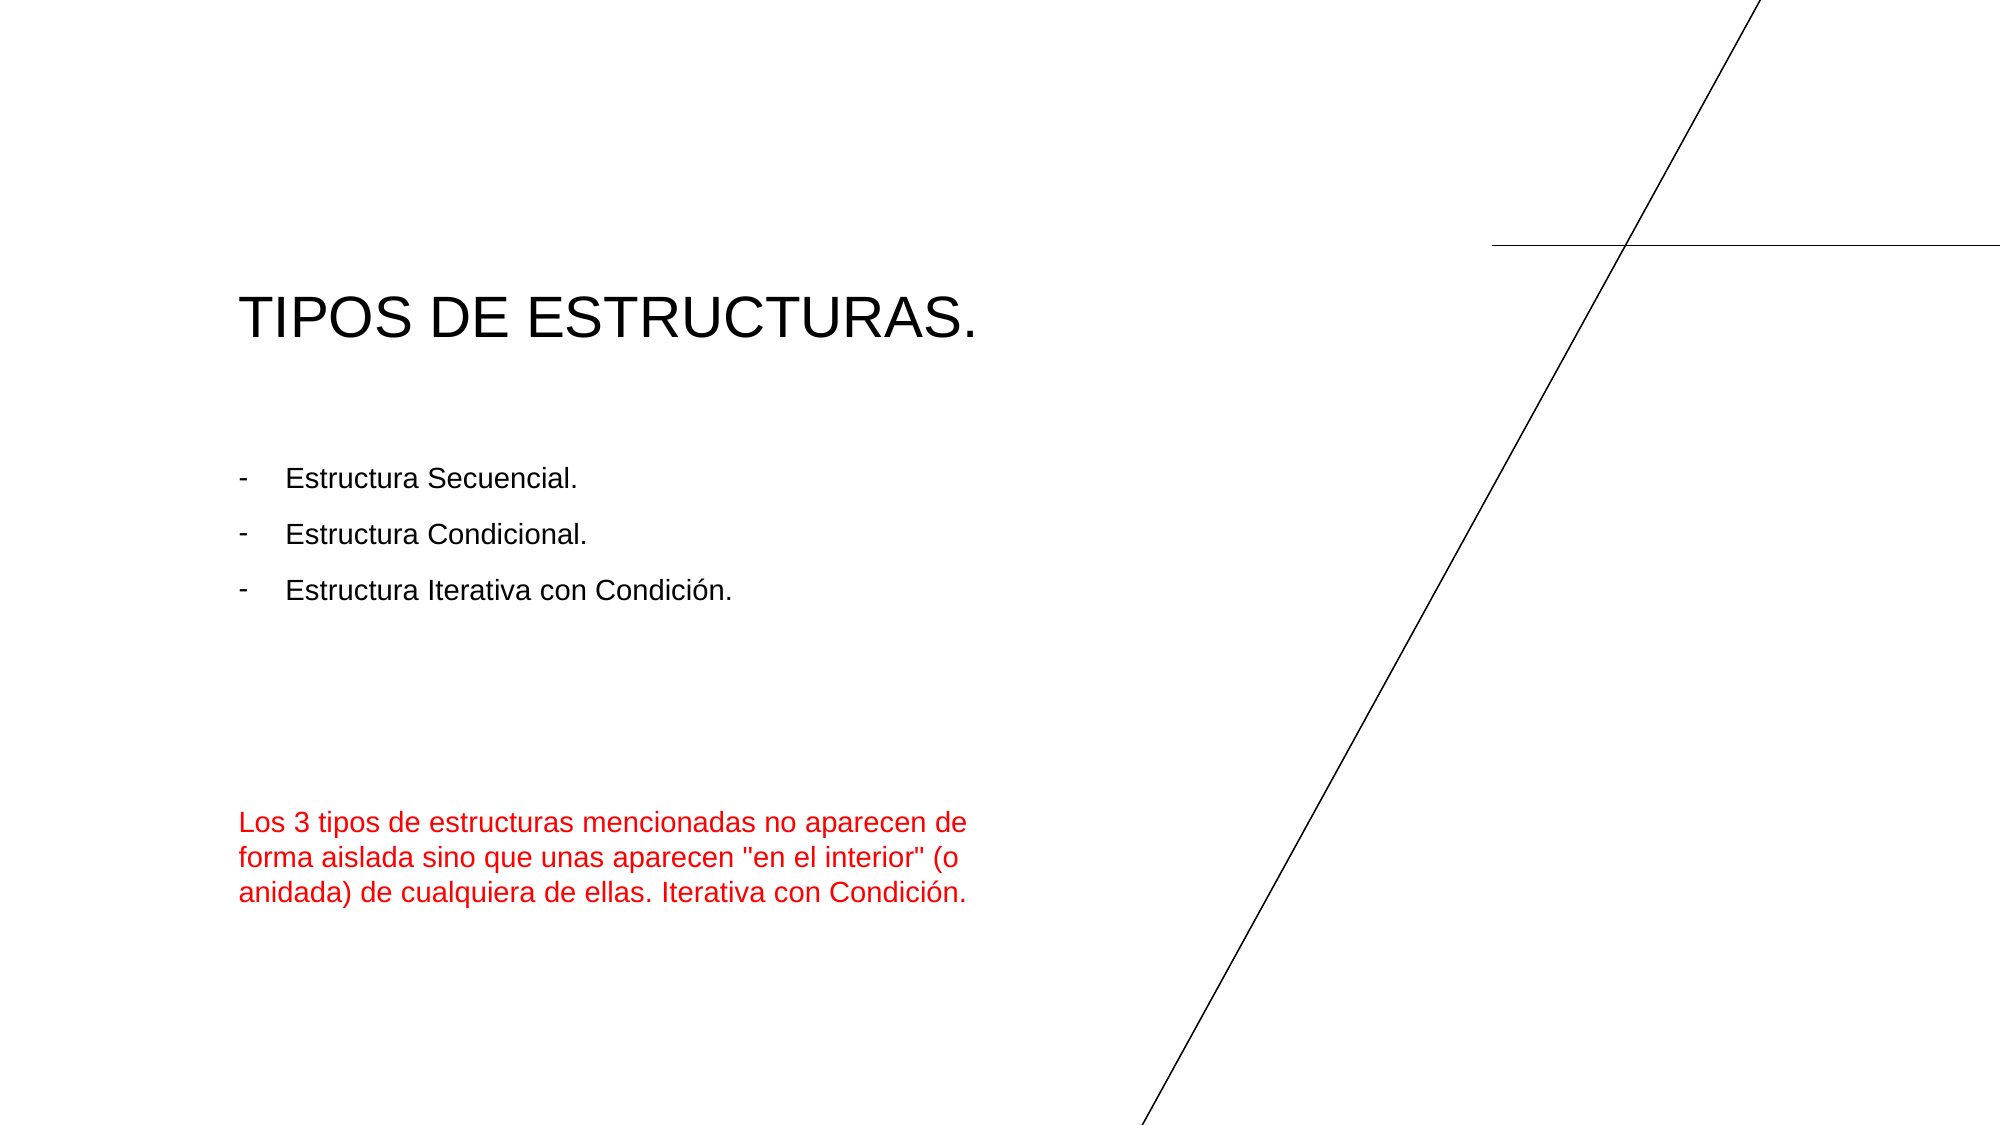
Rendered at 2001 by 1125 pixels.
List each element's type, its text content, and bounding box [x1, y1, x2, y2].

text_box Los 3 tipos de estructuras mencionadas no aparecen de forma aislada sino que unas aparecen "en el interior" (o anidada) de cualquiera de ellas. Iterativa con Condición. [223, 795, 1062, 918]
title TIPOS DE ESTRUCTURAS. [223, 160, 1062, 358]
list Estructura Secuencial. Estructura Condicional. Estructura Iterativa con Condición. [223, 451, 1062, 633]
